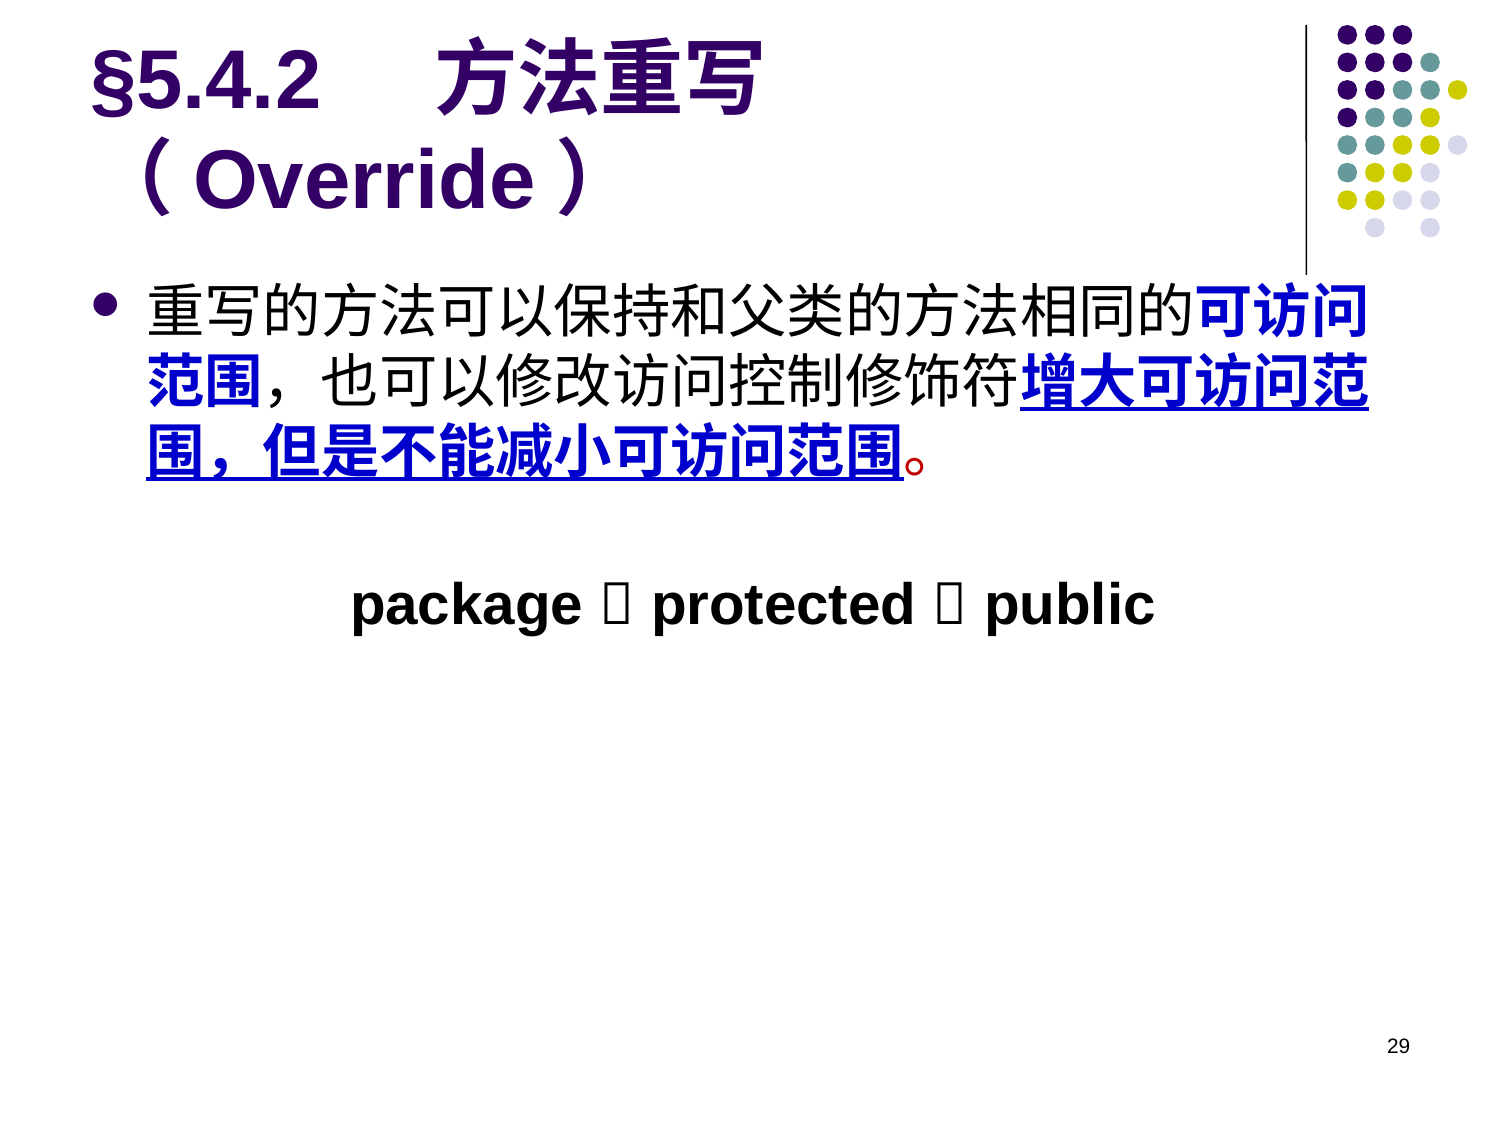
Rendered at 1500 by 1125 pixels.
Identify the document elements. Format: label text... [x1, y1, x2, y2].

slide_number 29 [1074, 1024, 1426, 1101]
list 重写的方法可以保持和父类的方法相同的可访问范围，也可以修改访问控制修饰符增大可访问范围，但是不能减小可访问范围。 package  protected  public [74, 266, 1426, 1006]
title §5.4.2 方法重写（Override） [74, 19, 1313, 233]
